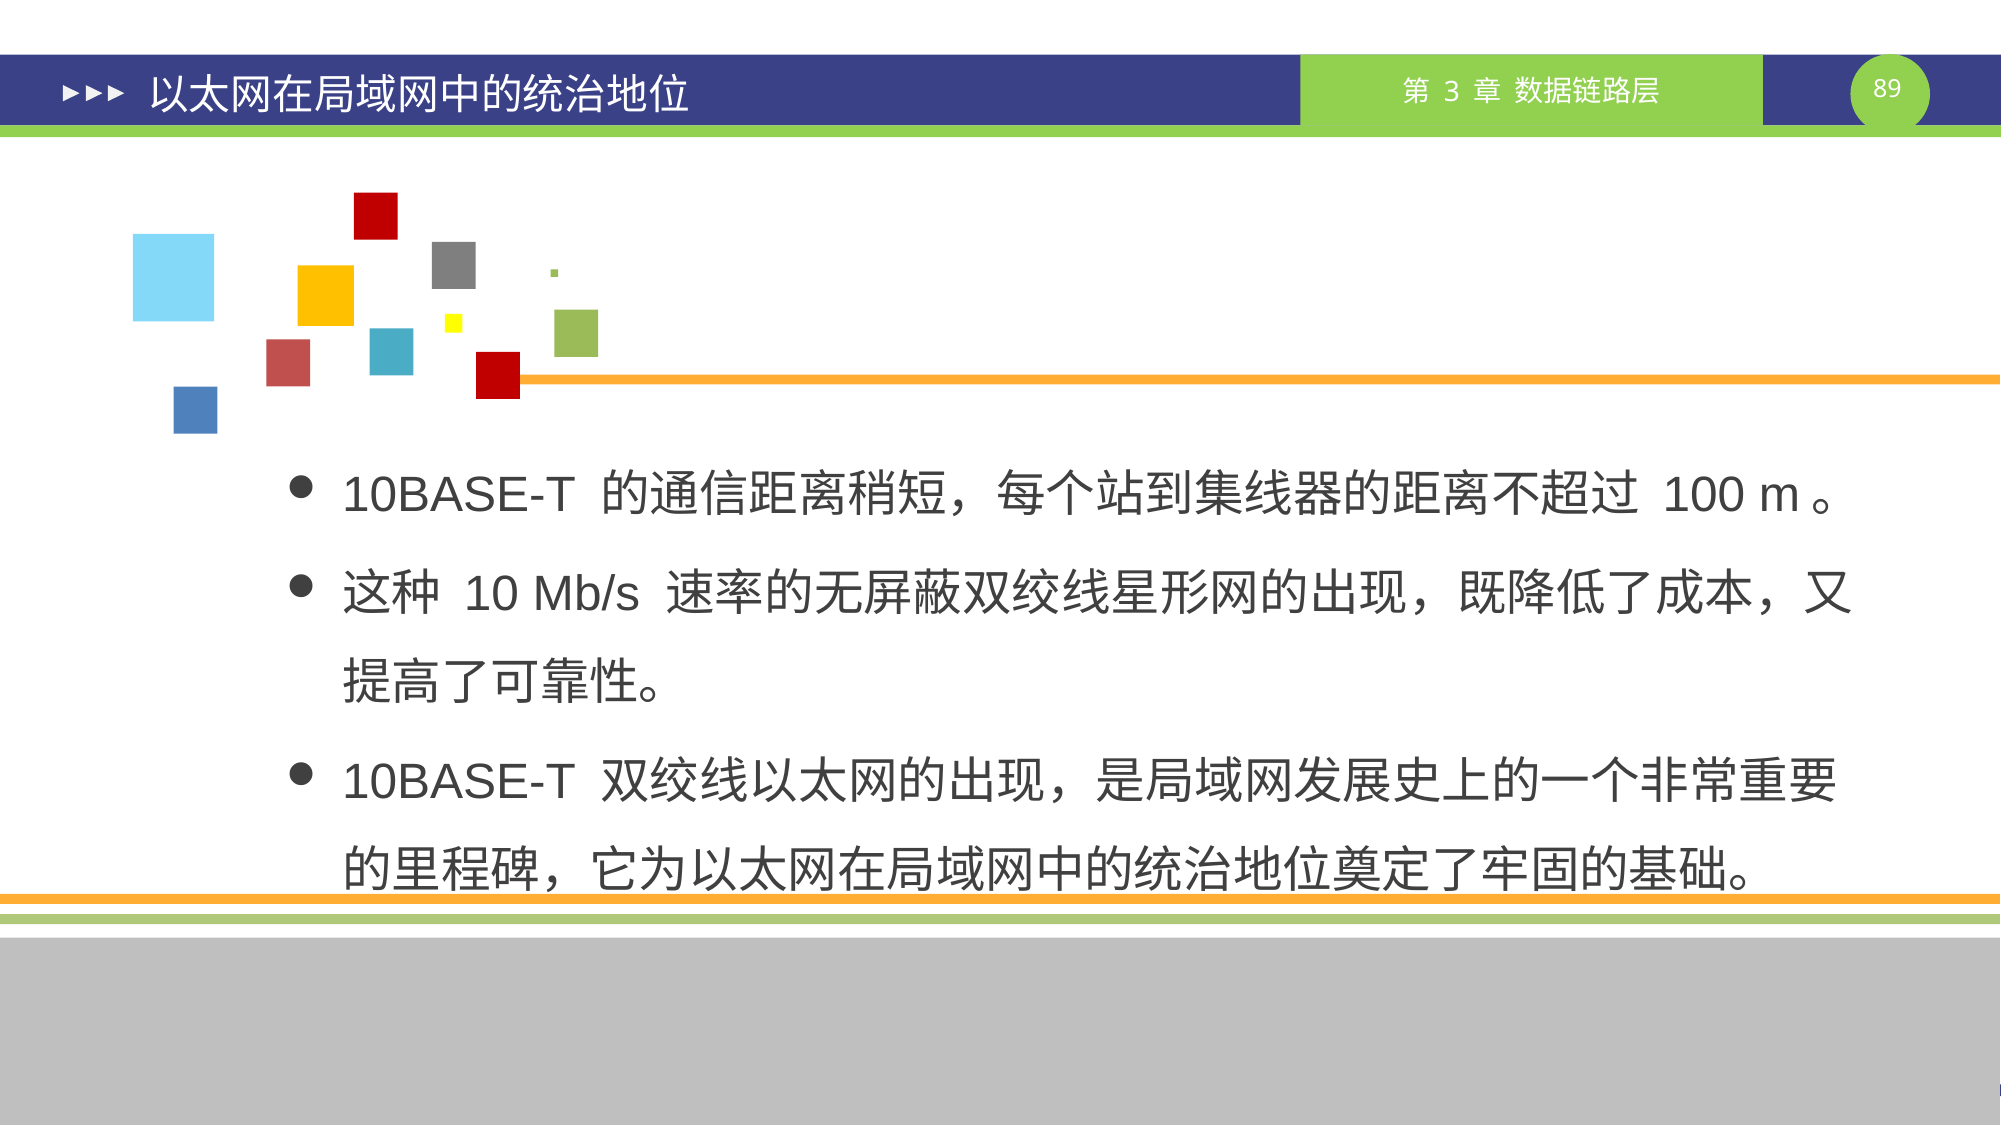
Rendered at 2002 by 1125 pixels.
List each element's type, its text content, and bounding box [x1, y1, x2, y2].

text_box [0, 892, 2001, 906]
text_box [601, 372, 2001, 387]
list 10BASE-T 的通信距离稍短，每个站到集线器的距离不超过 100 m。 这种 10 Mb/s 速率的无屏蔽双绞线星形网的出现，既降低了成本，又提高了可靠性。 10BASE-T 双绞线以太网的出现，是局域网发展史上的一个非常重要的里程碑，它为以太网在局域网中的统治地位奠定了牢固的基础。 [266, 422, 1901, 892]
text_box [132, 192, 599, 434]
text_box [0, 935, 2001, 1125]
title 以太网在局域网中的统治地位 [127, 57, 1003, 129]
text_box [0, 912, 2001, 926]
